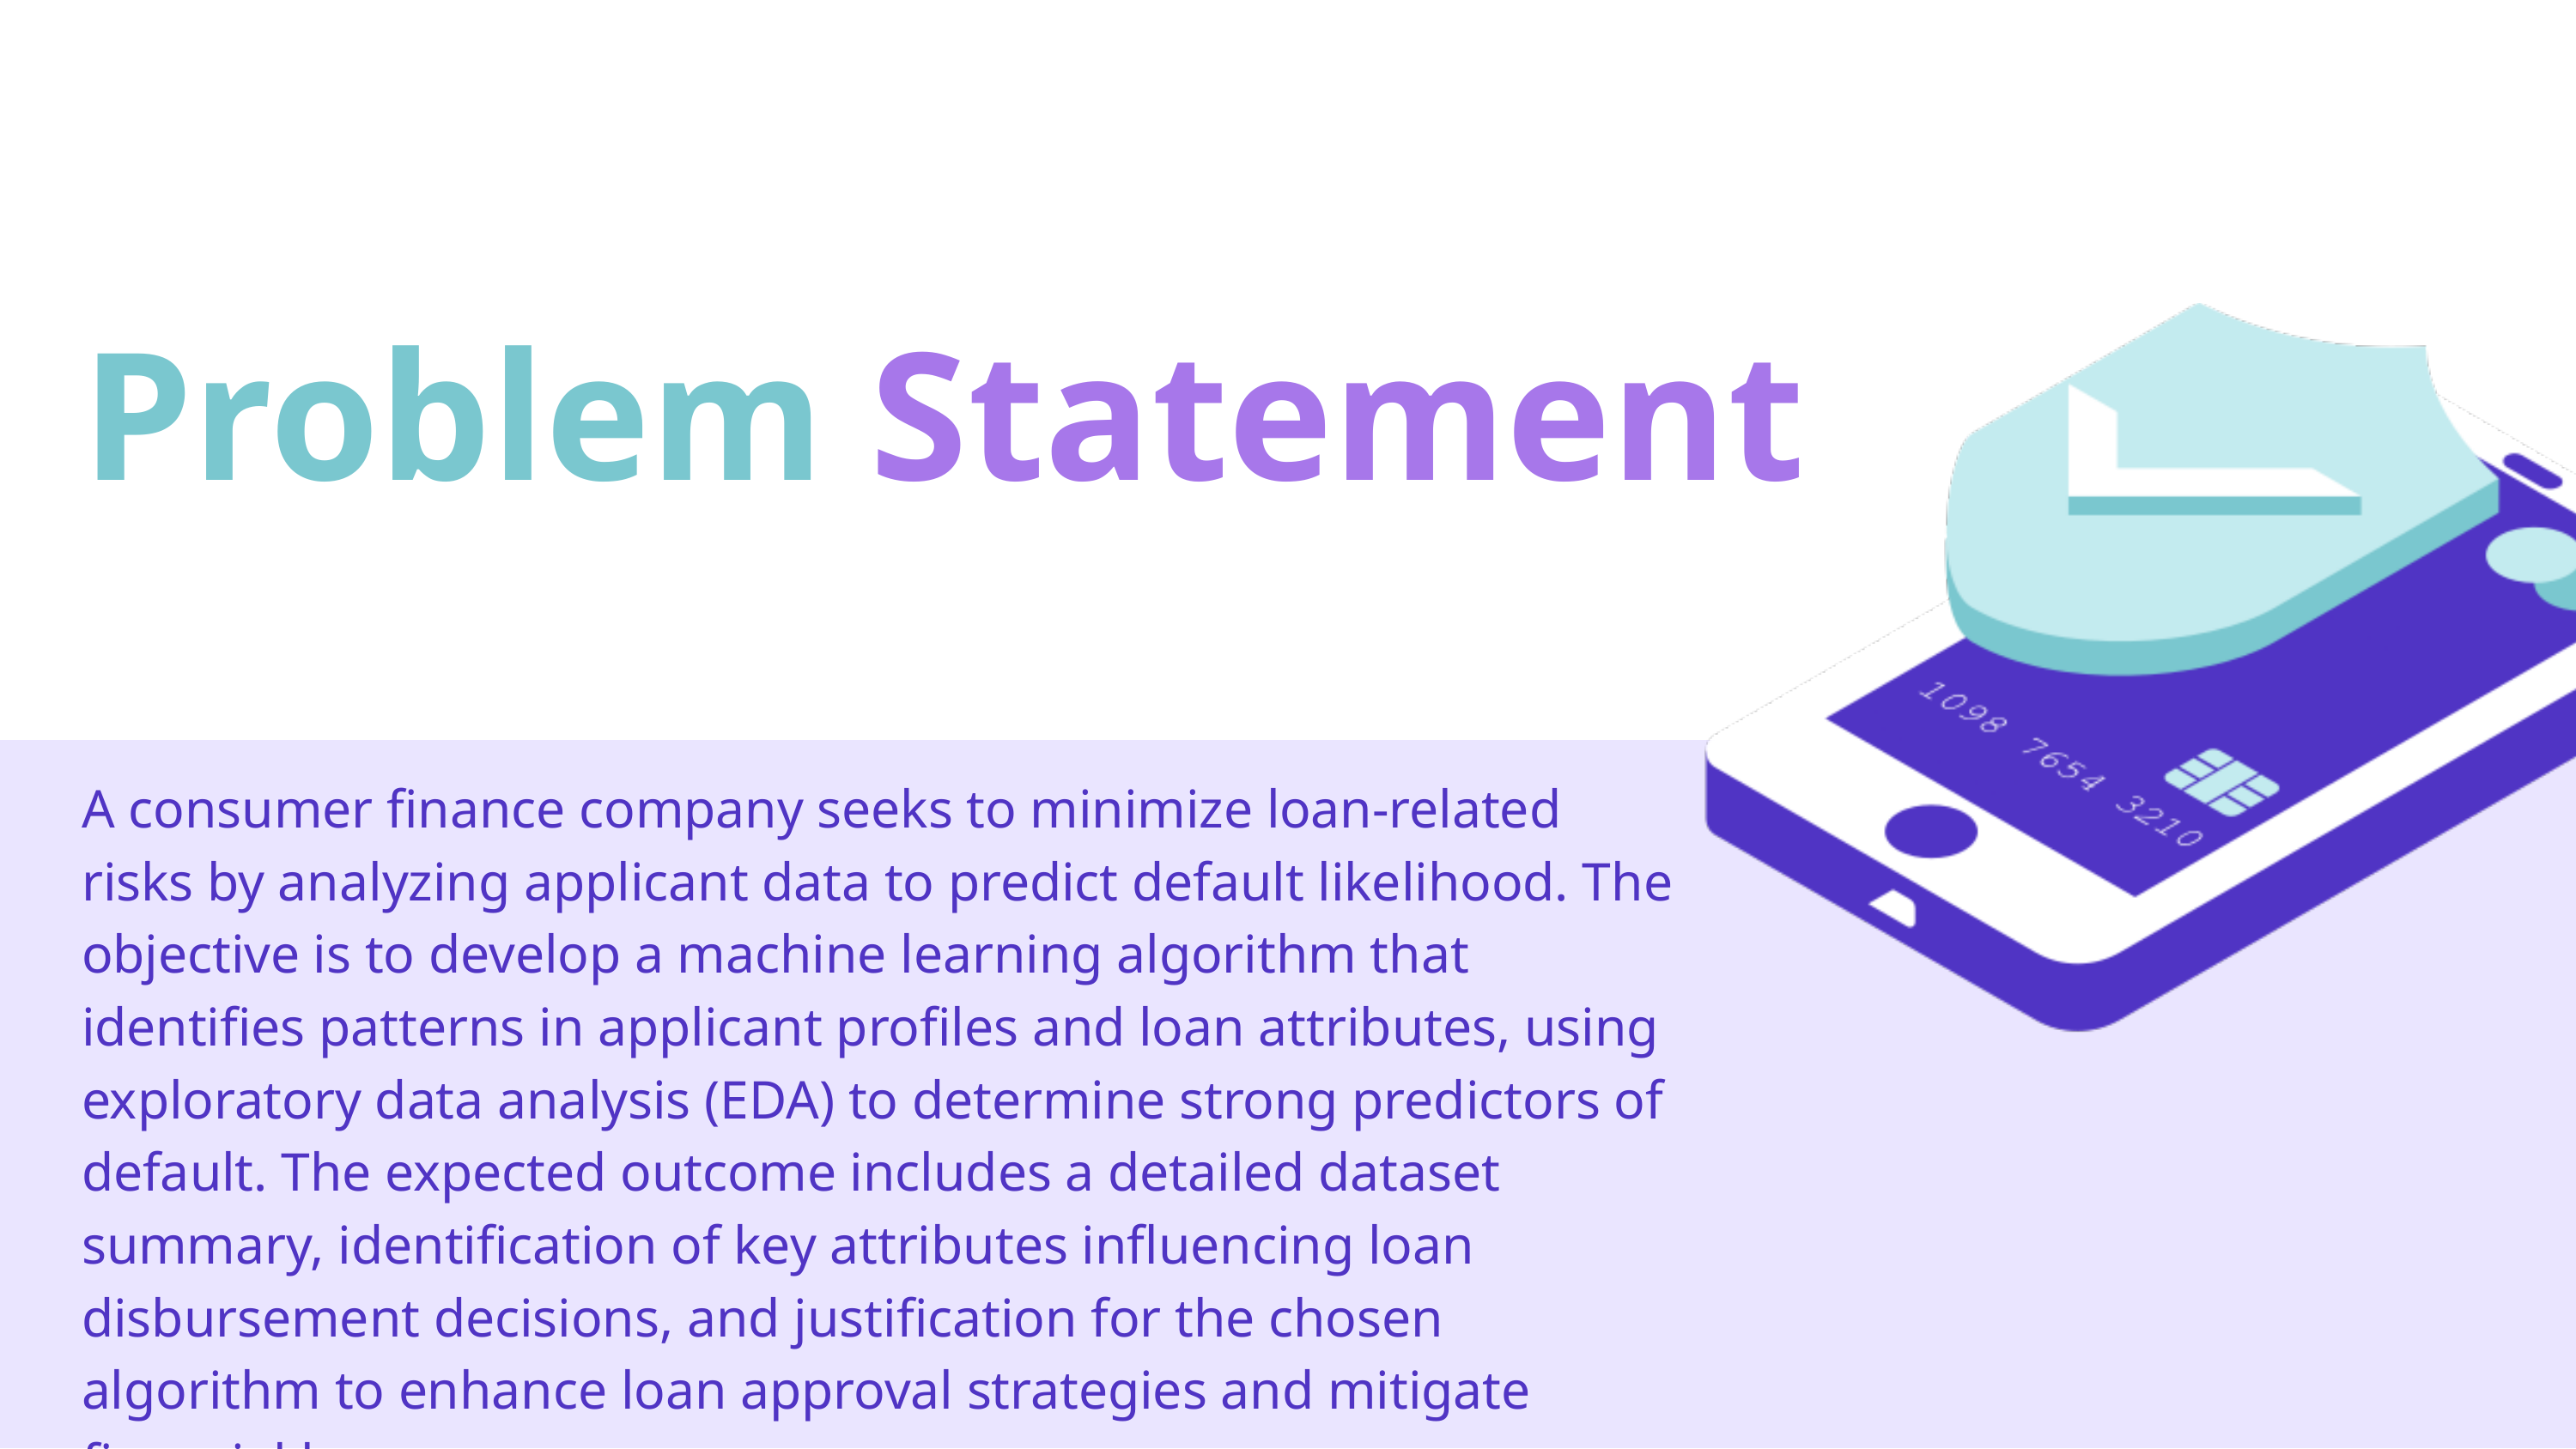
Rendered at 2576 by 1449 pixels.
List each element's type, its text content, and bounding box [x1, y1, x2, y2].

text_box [0, 740, 2576, 1449]
text_box Problem Statement [82, 303, 1703, 516]
text_box [1703, 303, 2576, 737]
